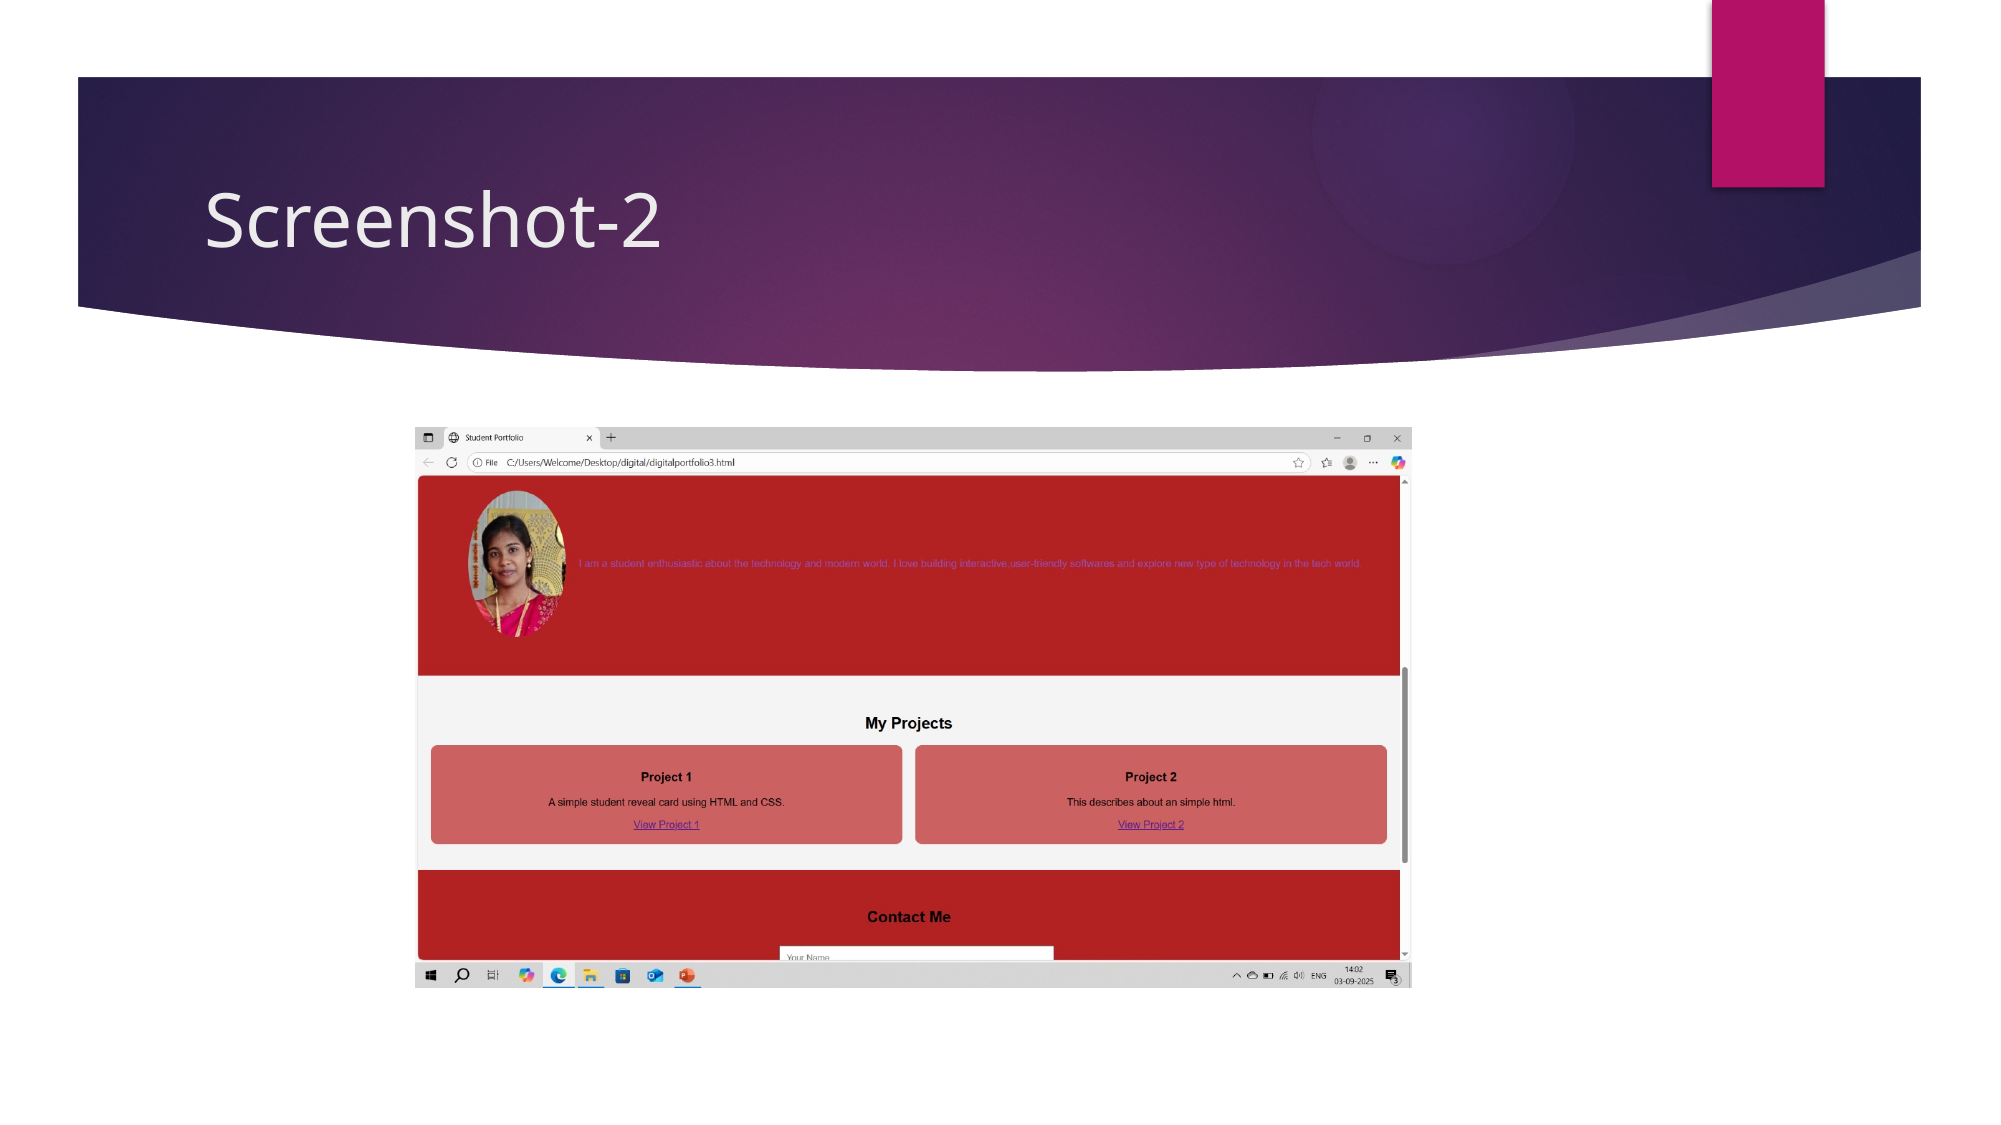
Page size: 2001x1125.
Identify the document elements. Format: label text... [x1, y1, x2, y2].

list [415, 426, 1412, 988]
title Screenshot-2 [189, 159, 1627, 276]
